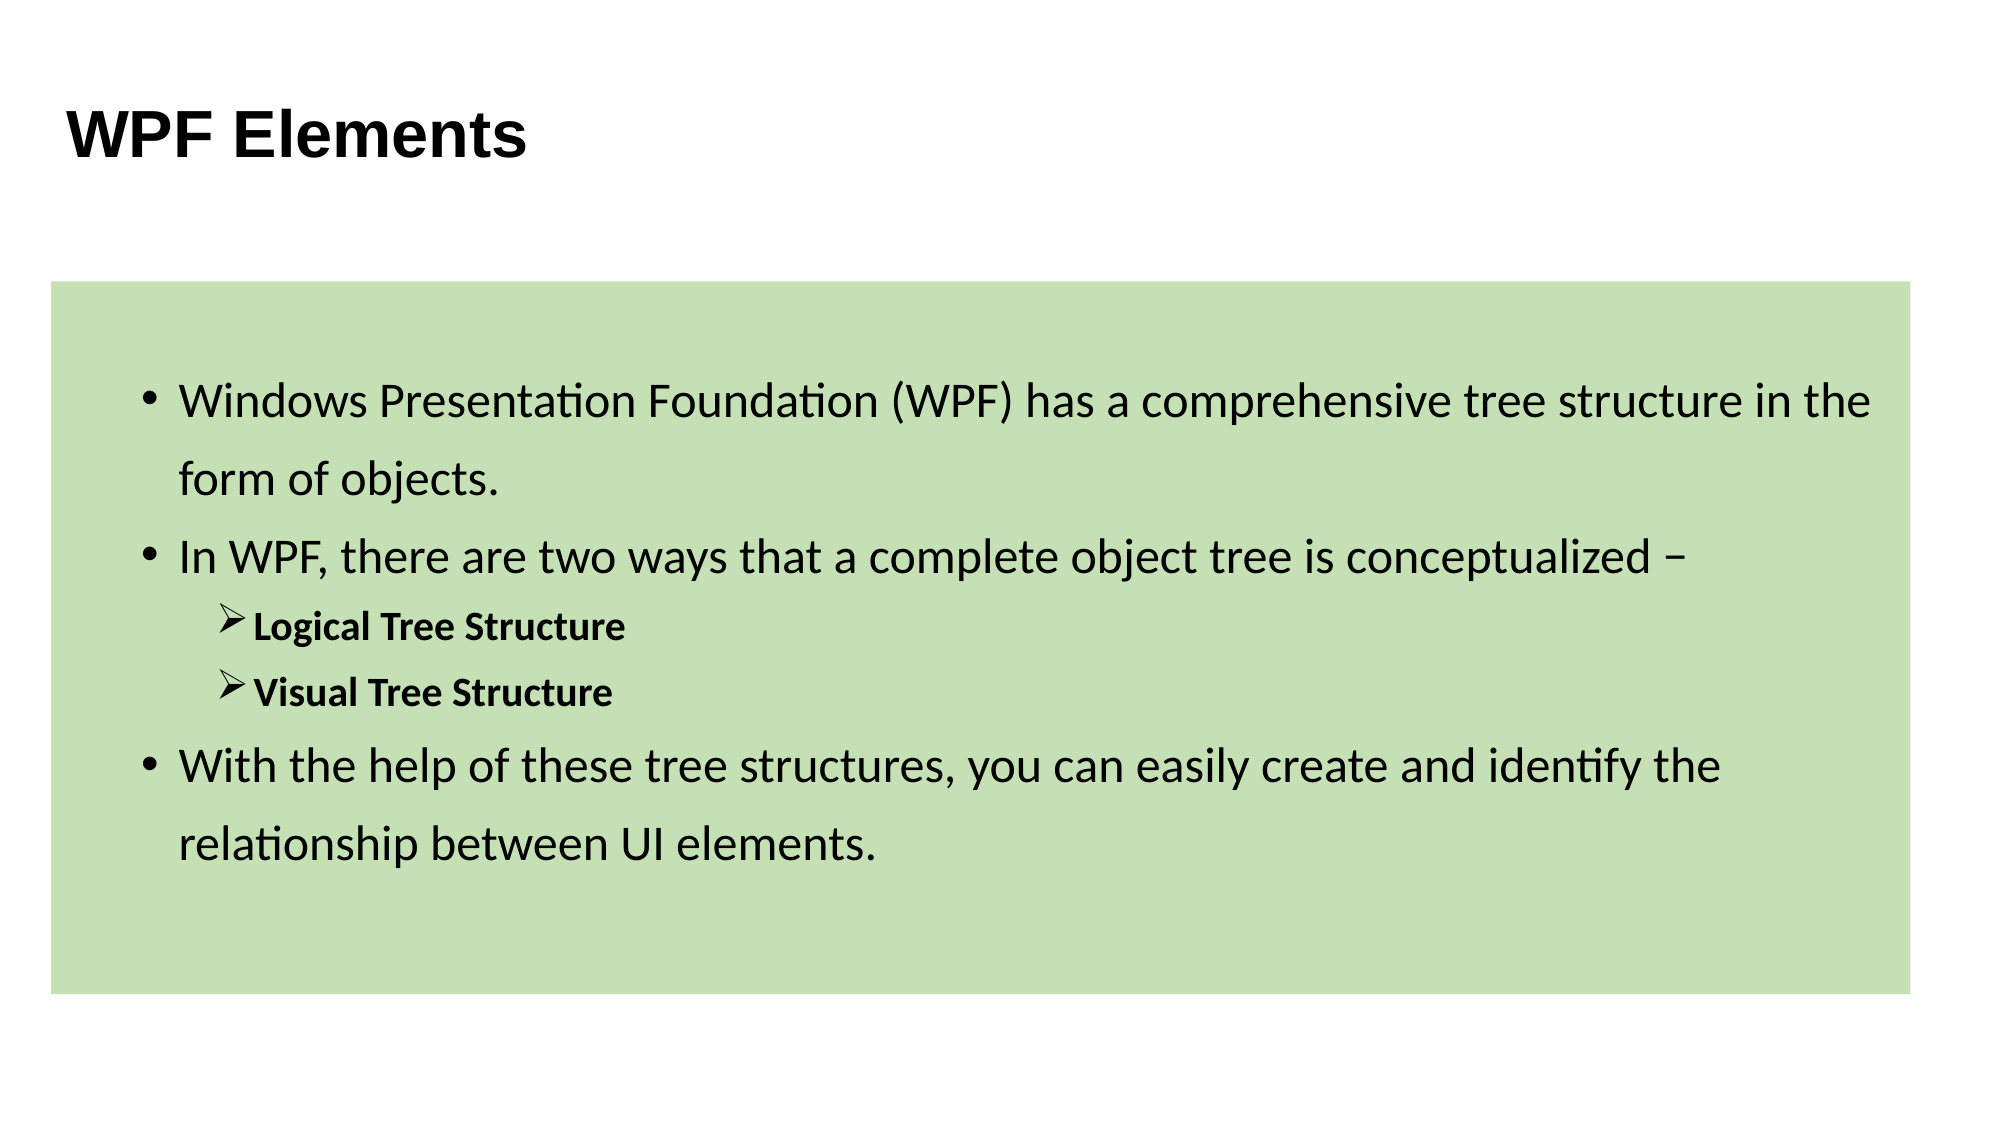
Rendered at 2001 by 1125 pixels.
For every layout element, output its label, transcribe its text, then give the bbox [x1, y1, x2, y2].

title WPF Elements [51, 77, 664, 195]
list Windows Presentation Foundation (WPF) has a comprehensive tree structure in the form of objects. In WPF, there are two ways that a complete object tree is conceptualized − Logical Tree Structure Visual Tree Structure With the help of these tree structures, you can easily create and identify the relationship between UI elements. [51, 281, 1911, 995]
